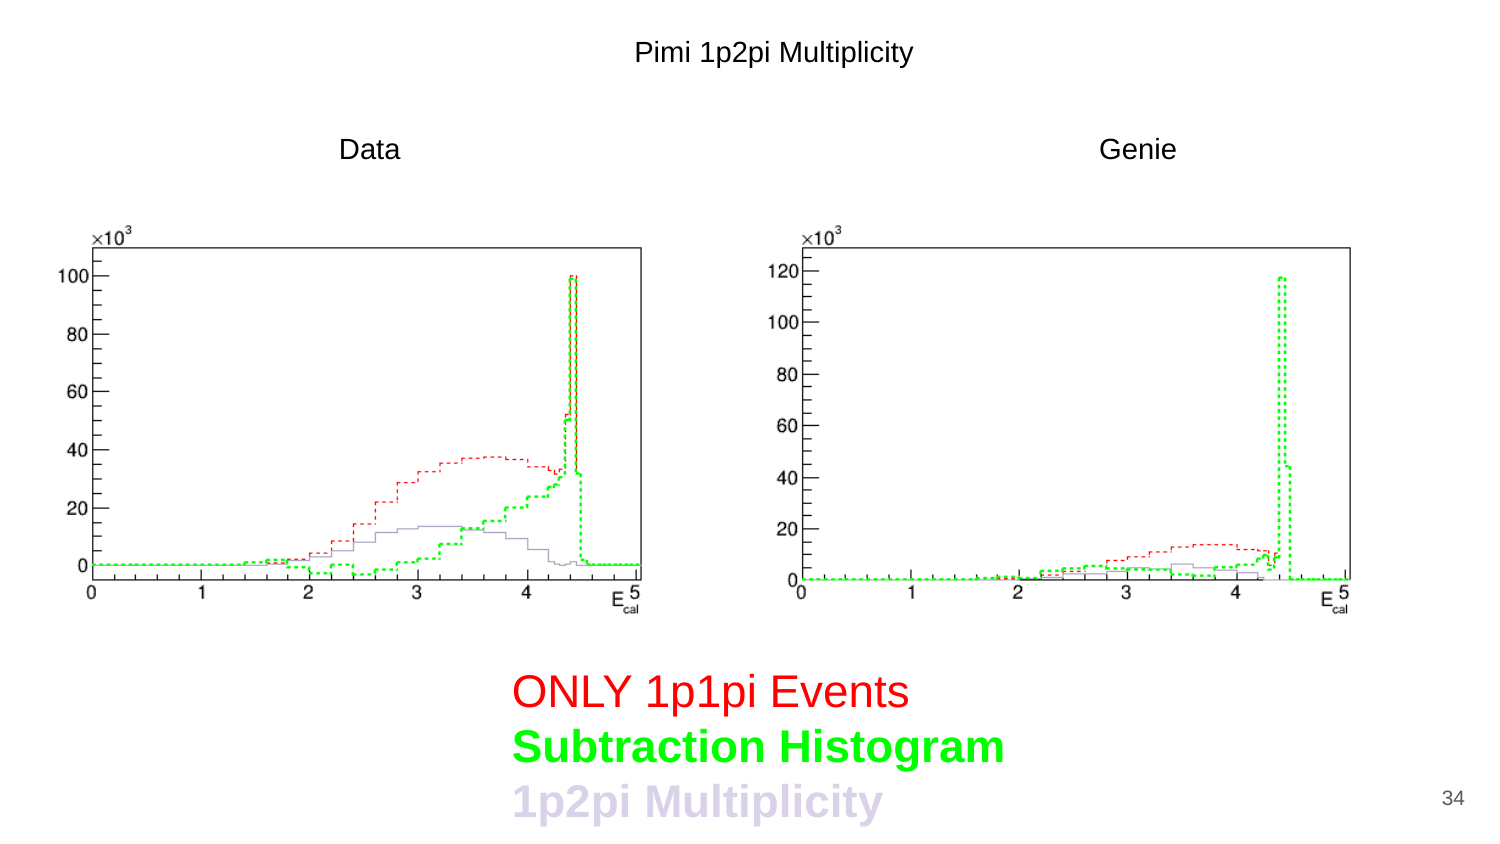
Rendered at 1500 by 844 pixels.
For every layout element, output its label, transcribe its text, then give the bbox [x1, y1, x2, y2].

text_box Genie [796, 115, 1480, 181]
text_box Pimi 1p2pi Multiplicity [298, 18, 1250, 84]
picture [24, 205, 710, 622]
picture [733, 205, 1419, 622]
slide_number ‹#› [1389, 764, 1480, 830]
text_box ONLY 1p1pi Events Subtraction Histogram 1p2pi Multiplicity [496, 646, 1052, 842]
text_box Data [28, 115, 712, 181]
